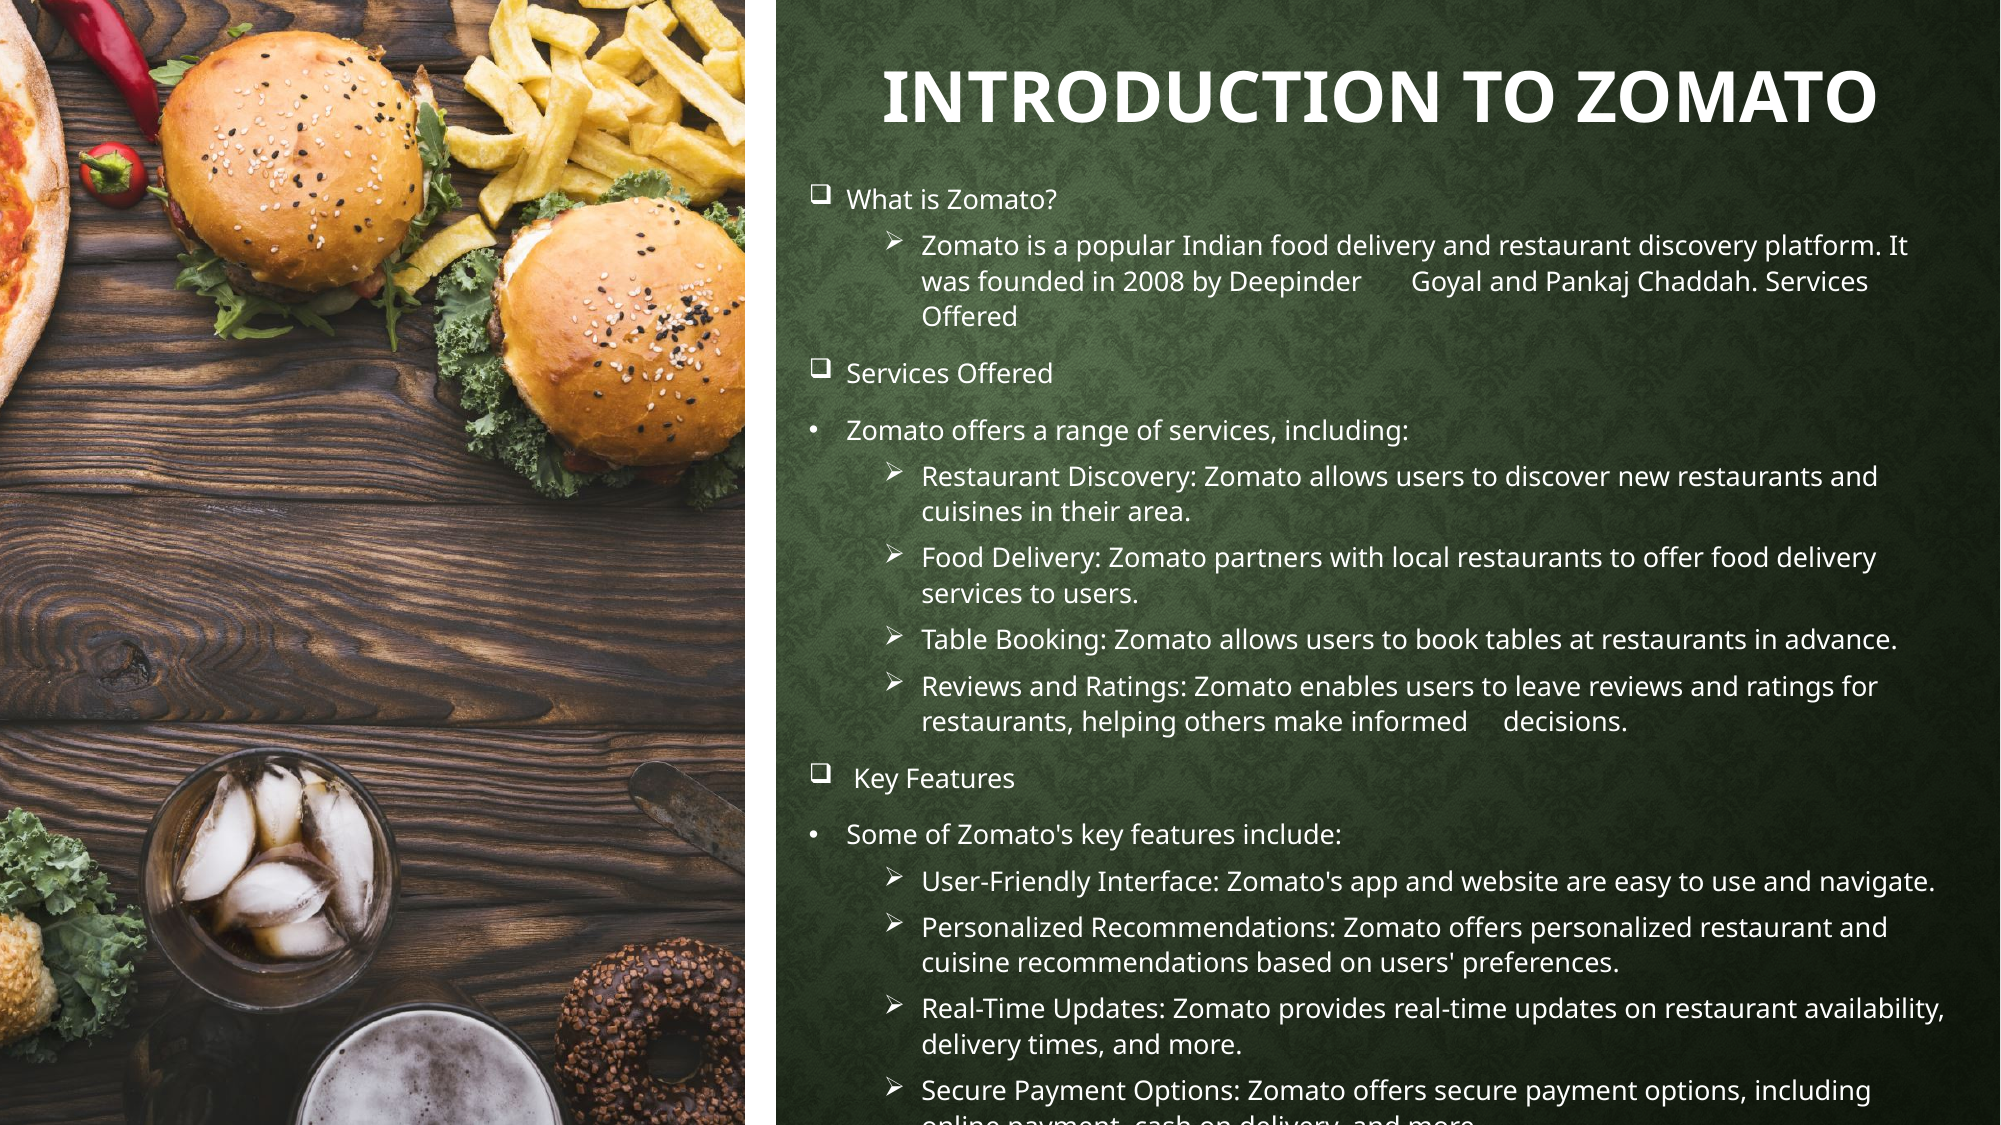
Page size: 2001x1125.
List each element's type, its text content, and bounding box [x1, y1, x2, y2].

title Introduction to Zomato [861, 27, 1902, 171]
picture [0, 0, 761, 1125]
list What is Zomato? Zomato is a popular Indian food delivery and restaurant discovery platform. It was founded in 2008 by Deepinder Goyal and Pankaj Chaddah. Services Offered Services Offered Zomato offers a range of services, including: Restaurant Discovery: Zomato allows users to discover new restaurants and cuisines in their area. Food Delivery: Zomato partners with local restaurants to offer food delivery services to users. Table Booking: Zomato allows users to book tables at restaurants in advance. Reviews and Ratings: Zomato enables users to leave reviews and ratings for restaurants, helping others make informed decisions. Key Features Some of Zomato's key features include: User-Friendly Interface: Zomato's app and website are easy to use and navigate. Personalized Recommendations: Zomato offers personalized restaurant and cuisine recommendations based on users' preferences. Real-Time Updates: Zomato provides real-time updates on restaurant availability, delivery times, and more. Secure Payment Options: Zomato offers secure payment options, including online payment, cash on delivery, and more. [793, 171, 1969, 1118]
